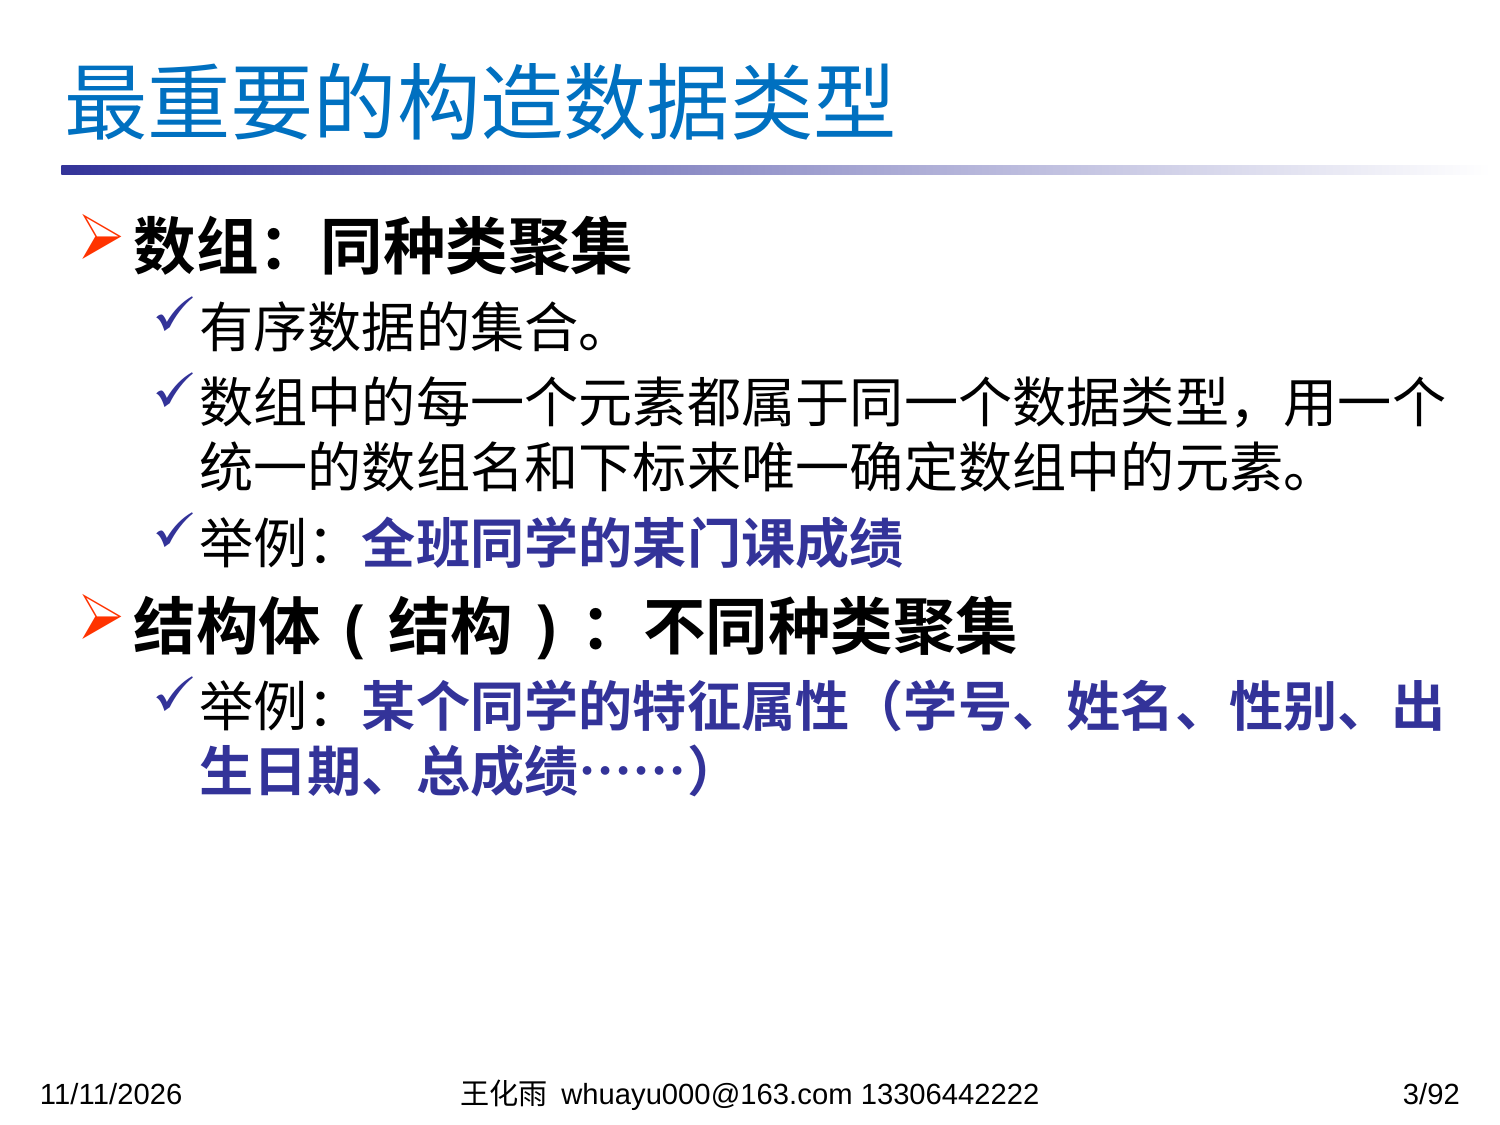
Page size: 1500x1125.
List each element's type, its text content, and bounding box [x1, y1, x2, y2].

text_box 数组：同种类聚集 有序数据的集合。 数组中的每一个元素都属于同一个数据类型，用一个统一的数组名和下标来唯一确定数组中的元素。 举例：全班同学的某门课成绩 结构体(结构)：不同种类聚集 举例：某个同学的特征属性（学号、姓名、性别、出生日期、总成绩……） [62, 199, 1464, 950]
slide_number 3/92 [1187, 1074, 1476, 1103]
footer 王化雨 whuayu000@163.com 13306442222 [387, 1074, 1113, 1103]
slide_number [24, 1074, 376, 1103]
text_box 最重要的构造数据类型 [49, 24, 1451, 175]
